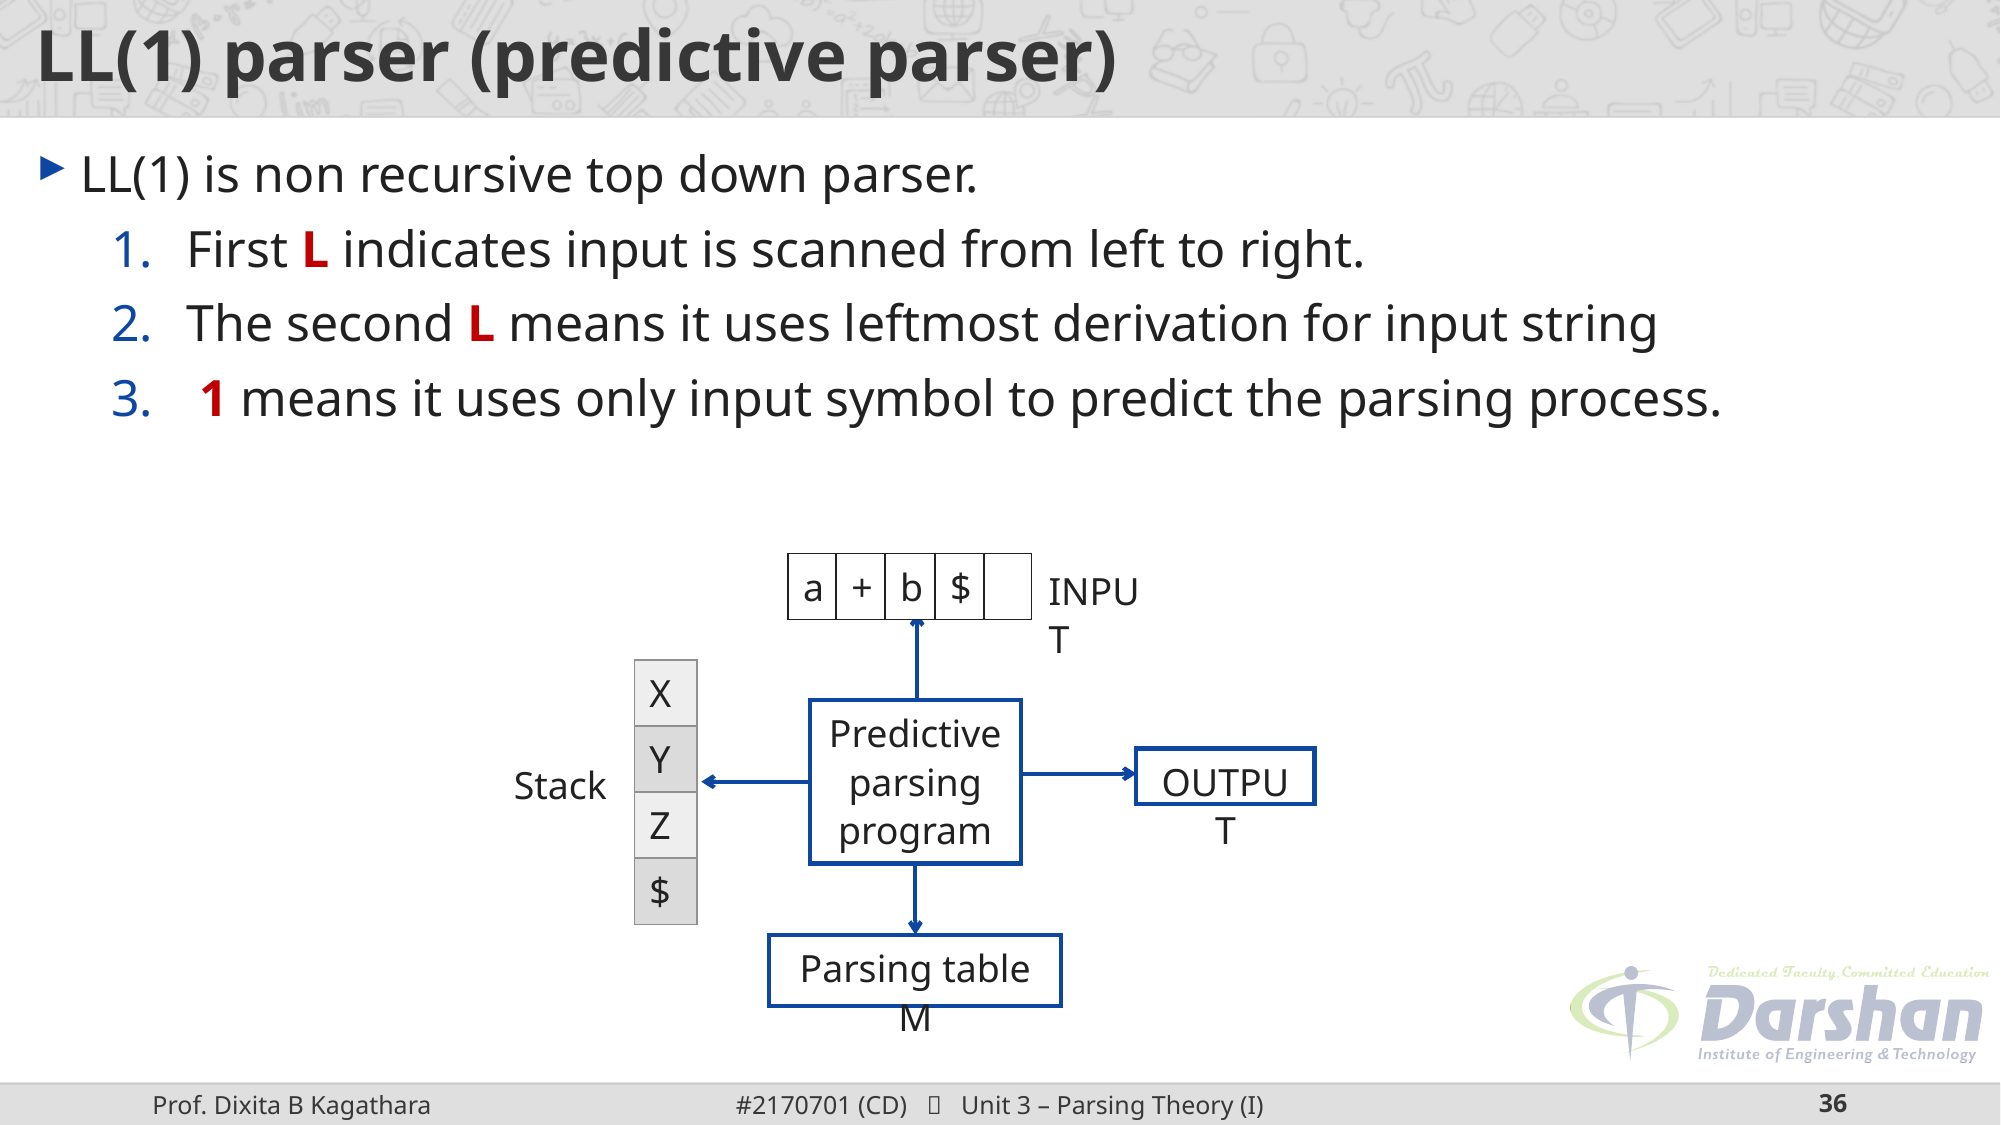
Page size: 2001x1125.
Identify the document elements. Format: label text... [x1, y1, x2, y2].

text_box Parsing table M [769, 934, 1062, 1006]
table_header a [789, 554, 835, 619]
table_cell Z [635, 793, 696, 857]
text_box OUTPUT [1136, 748, 1315, 805]
list LL(1) is non recursive top down parser. First L indicates input is scanned from left to right. The second L means it uses leftmost derivation for input string 1 means it uses only input symbol to predict the parsing process. [21, 141, 1979, 1059]
text_box INPUT [1033, 556, 1172, 613]
table_cell Y [635, 727, 696, 791]
text_box Predictive parsing program [809, 699, 1021, 864]
table_cell $ [635, 859, 696, 924]
table_header + [837, 554, 884, 619]
table_cell {$} [1570, 966, 1990, 1063]
table_header X [635, 661, 696, 725]
table_header [985, 554, 1031, 619]
table_header $ [936, 554, 983, 619]
text_box Stack [479, 751, 630, 814]
table_header b [886, 554, 934, 619]
title LL(1) parser (predictive parser) [0, 0, 2000, 117]
